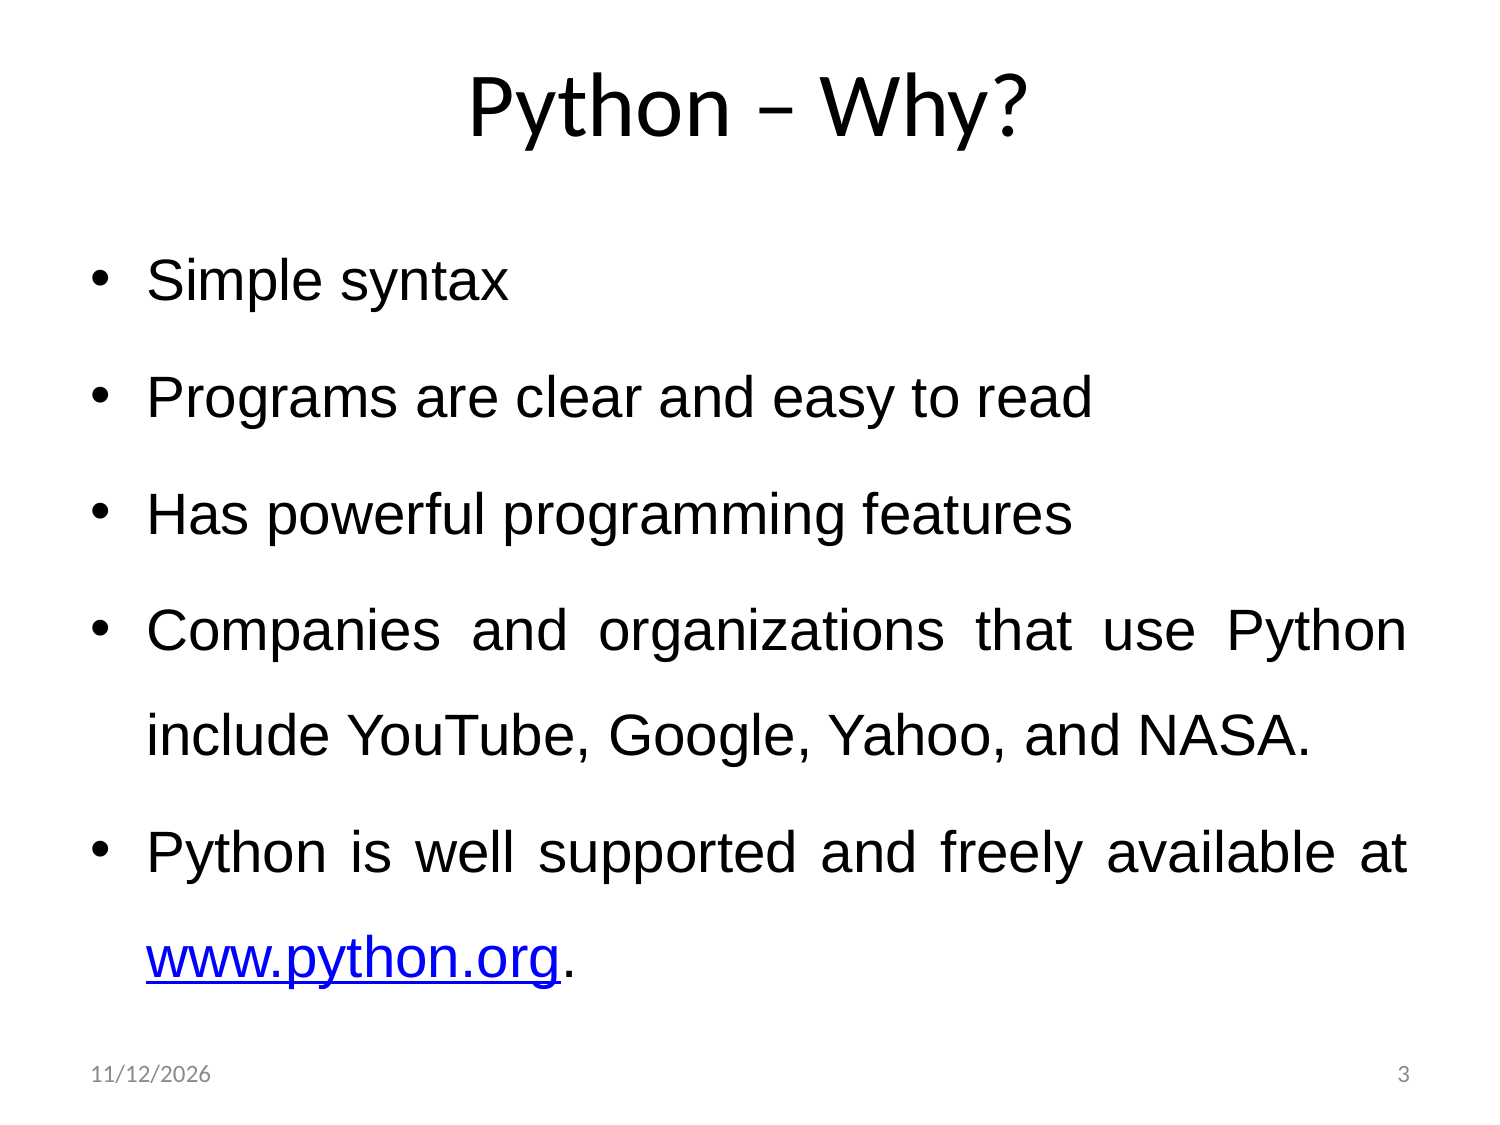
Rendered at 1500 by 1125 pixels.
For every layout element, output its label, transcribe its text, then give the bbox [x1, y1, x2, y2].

slide_number 3 [1074, 1042, 1425, 1103]
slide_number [75, 1042, 425, 1103]
list Simple syntax Programs are clear and easy to read Has powerful programming features Companies and organizations that use Python include YouTube, Google, Yahoo, and NASA. Python is well supported and freely available at www.python.org. [75, 200, 1425, 1005]
title Python – Why? [75, 5, 1425, 193]
